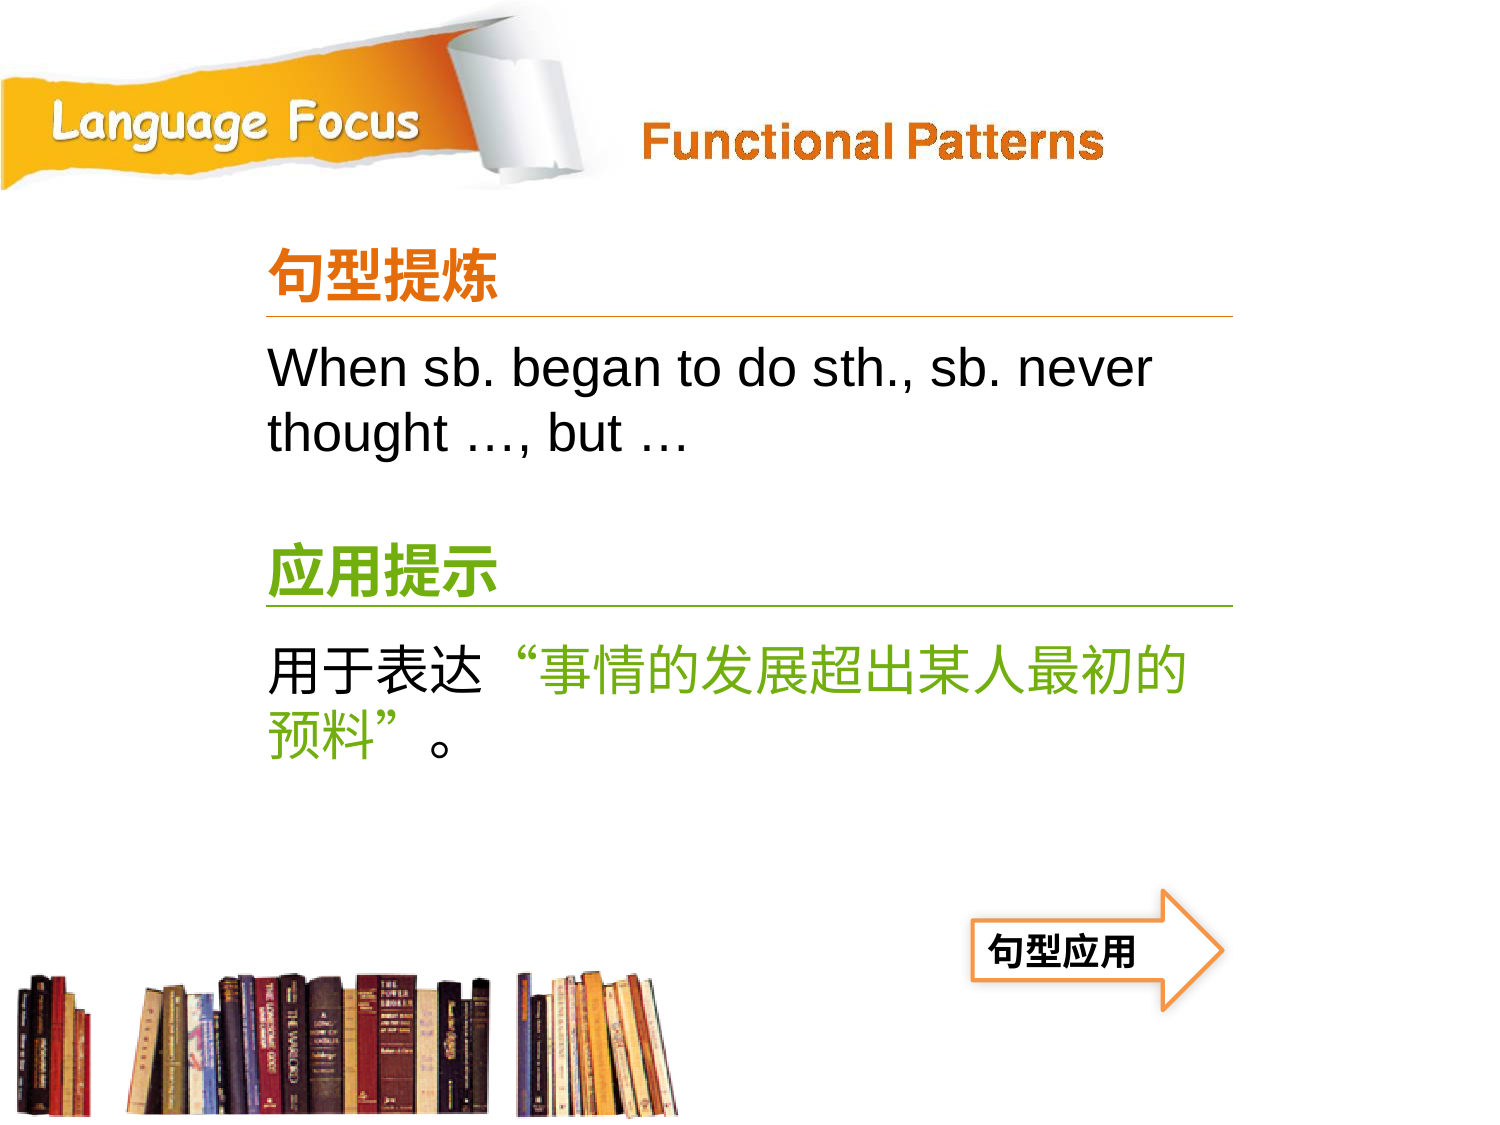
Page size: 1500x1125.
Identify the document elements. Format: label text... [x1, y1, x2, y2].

text_box 应用提示 [252, 527, 560, 612]
picture [0, 0, 1187, 192]
text_box 用于表达“事情的发展超出某人最初的预料”。 [252, 629, 1251, 774]
text_box 句型提炼 [252, 231, 573, 317]
text_box When sb. began to do sth., sb. never thought …, but … [252, 325, 1282, 470]
picture [0, 963, 691, 1122]
text_box 句型应用 [970, 888, 1225, 1013]
